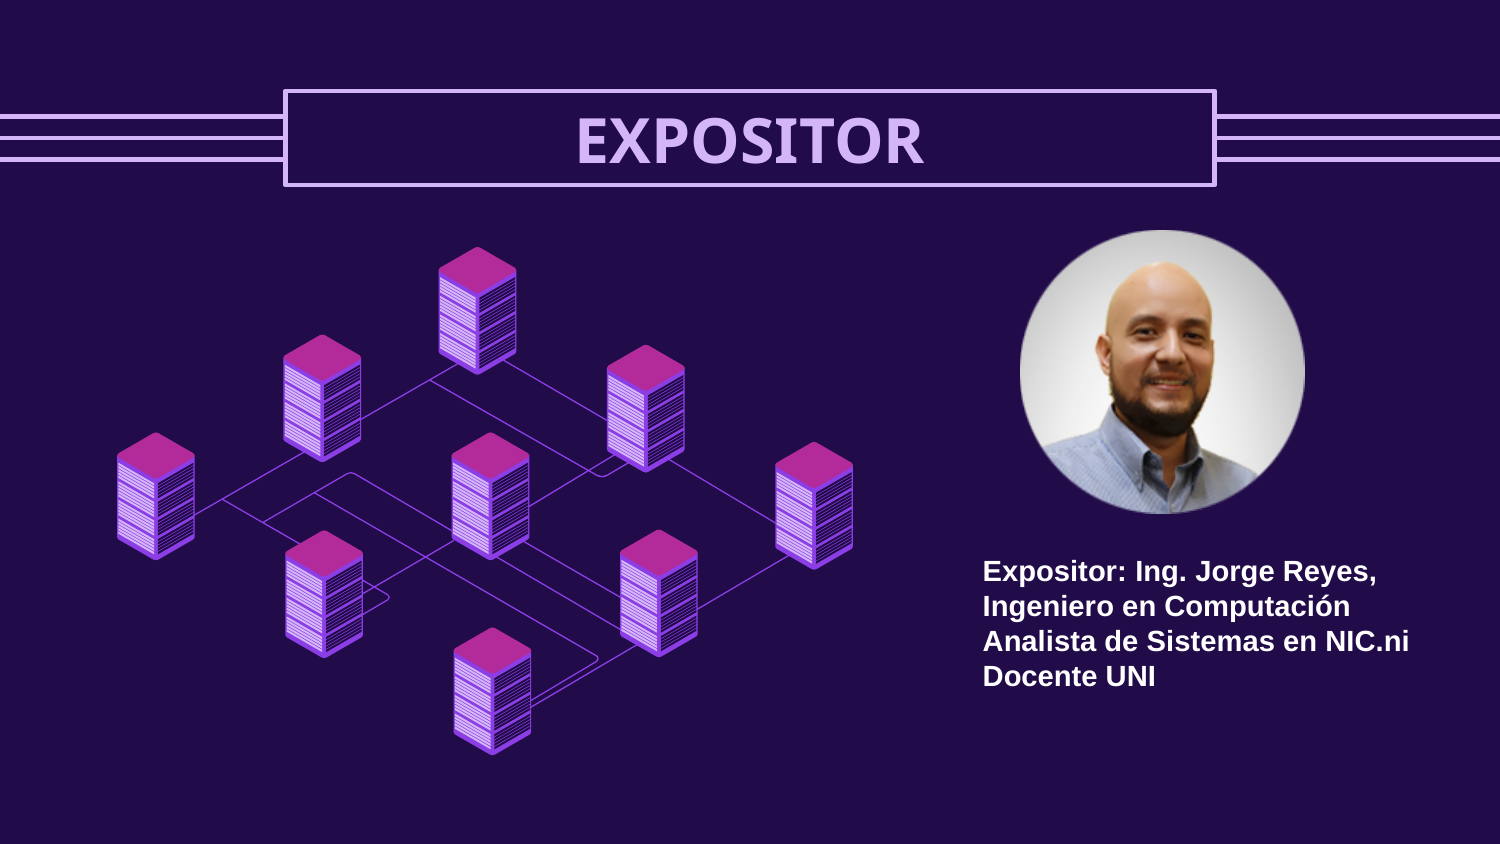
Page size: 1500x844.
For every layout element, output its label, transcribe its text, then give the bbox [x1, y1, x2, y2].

picture [1020, 230, 1305, 514]
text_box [116, 246, 854, 756]
text_box Expositor: Ing. Jorge Reyes, Ingeniero en Computación Analista de Sistemas en NIC.ni Docente UNI [967, 537, 1482, 759]
title EXPOSITOR [283, 89, 1217, 187]
